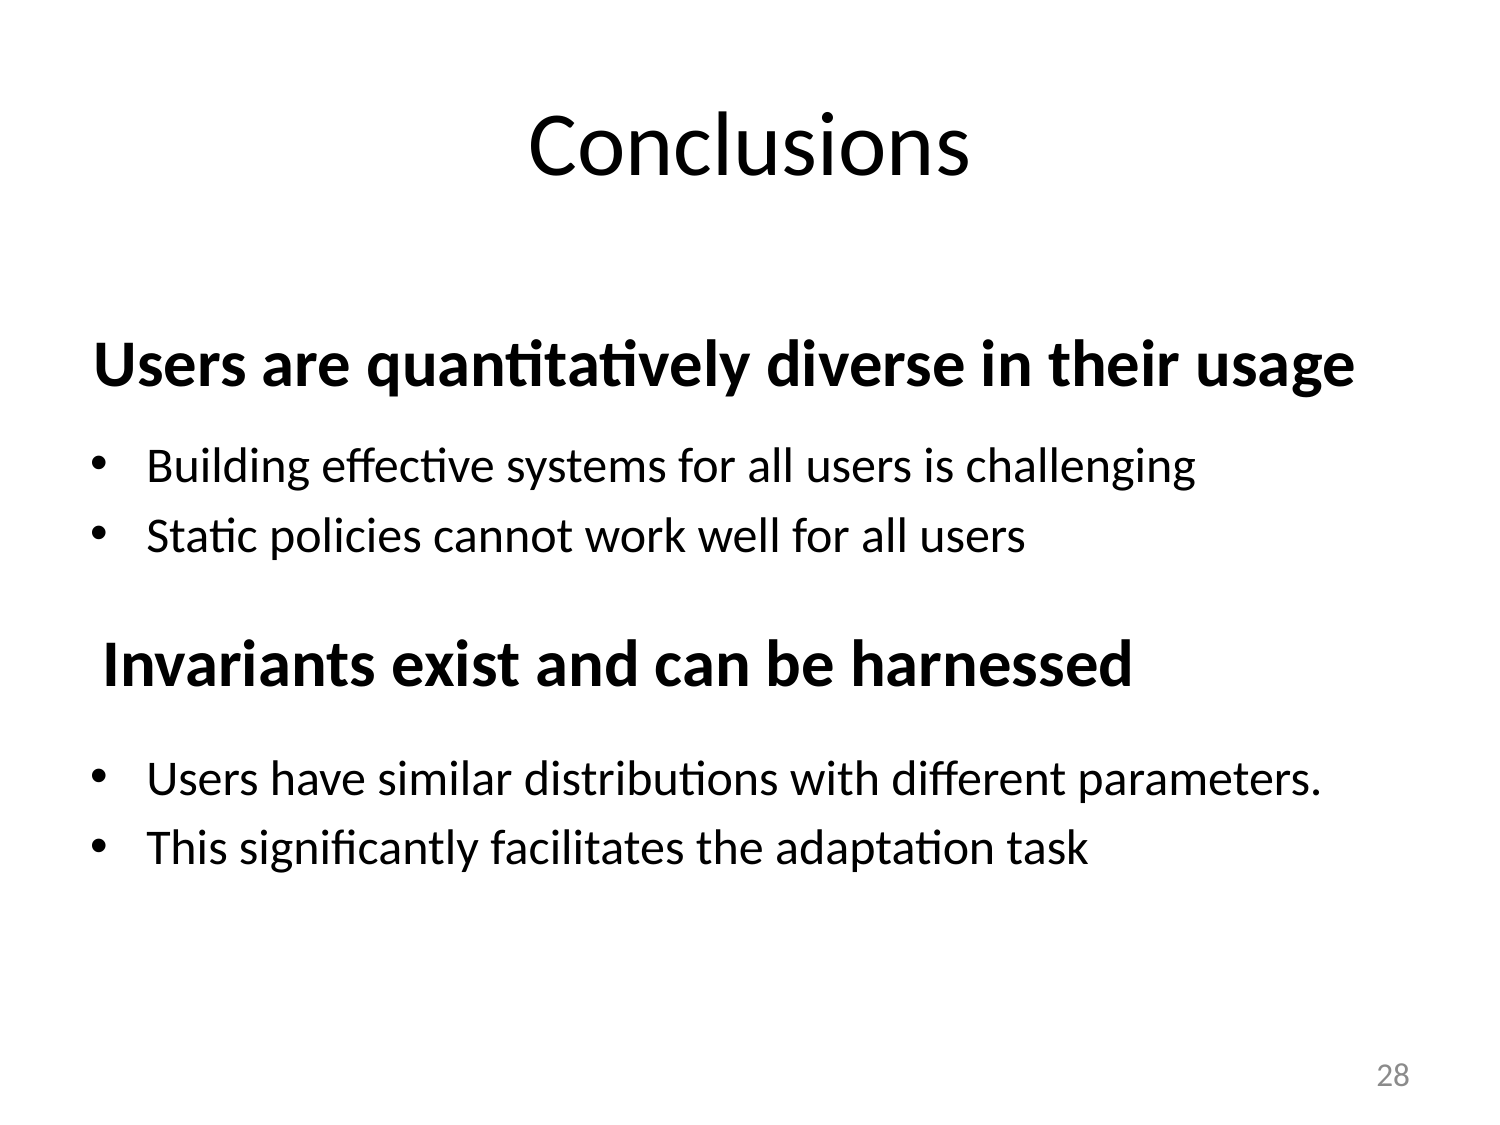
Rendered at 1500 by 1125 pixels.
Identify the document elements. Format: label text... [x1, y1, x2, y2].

list Building effective systems for all users is challenging Static policies cannot work well for all users [75, 425, 1450, 600]
text_box Users are quantitatively diverse in their usage [0, 312, 1450, 408]
slide_number 28 [1074, 1042, 1425, 1103]
title Conclusions [75, 45, 1425, 233]
text_box Invariants exist and can be harnessed [12, 612, 1225, 708]
text_box Users have similar distributions with different parameters. This significantly facilitates the adaptation task [75, 737, 1450, 925]
